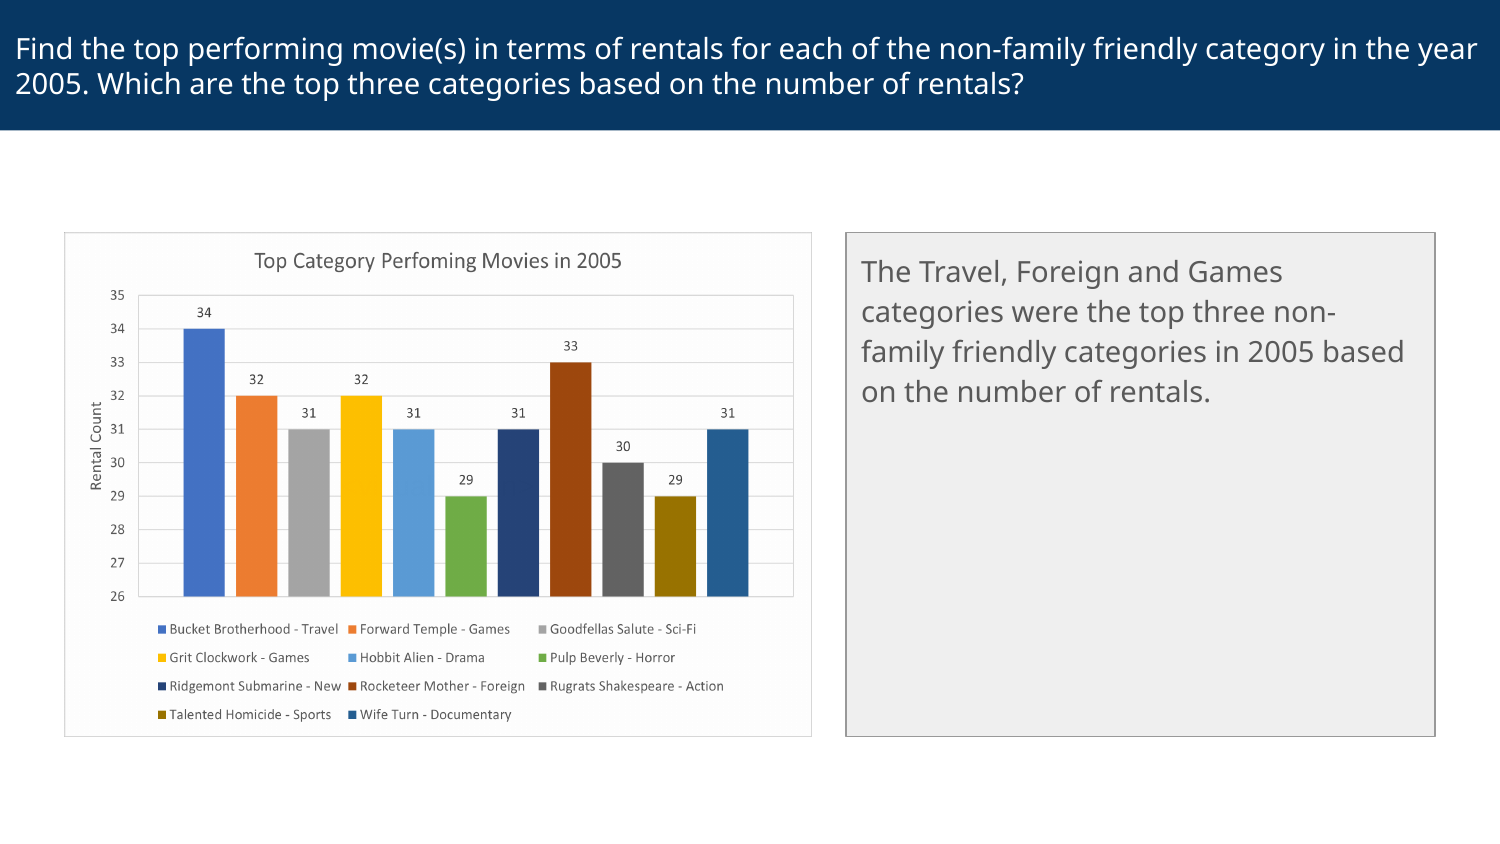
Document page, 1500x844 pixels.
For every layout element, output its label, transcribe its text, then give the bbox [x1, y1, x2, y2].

picture [64, 232, 812, 737]
title Find the top performing movie(s) in terms of rentals for each of the non-family friendly category in the year 2005. Which are the top three categories based on the number of rentals? [0, 0, 1500, 131]
list The Travel, Foreign and Games categories were the top three non-family friendly categories in 2005 based on the number of rentals. [846, 232, 1436, 737]
